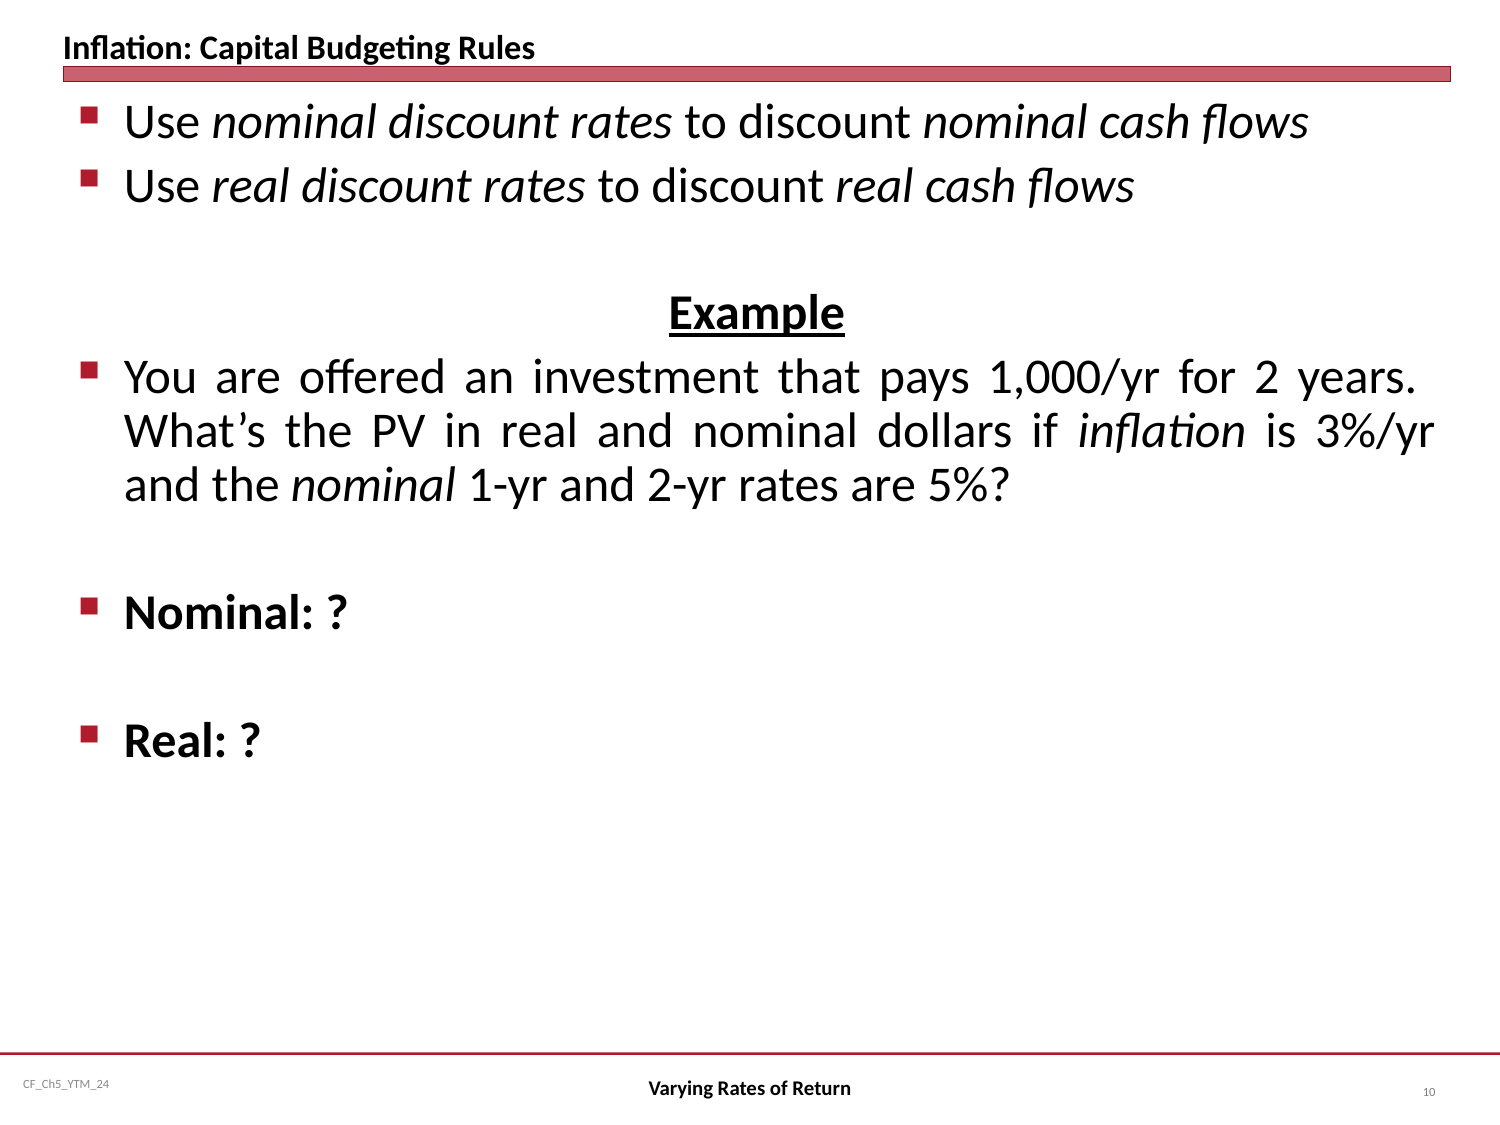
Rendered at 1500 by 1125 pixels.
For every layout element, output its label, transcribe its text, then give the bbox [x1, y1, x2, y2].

footer Varying Rates of Return [512, 1056, 988, 1117]
list Use nominal discount rates to discount nominal cash flows Use real discount rates to discount real cash flows Example You are offered an investment that pays 1,000/yr for 2 years. What’s the PV in real and nominal dollars if inflation is 3%/yr and the nominal 1-yr and 2-yr rates are 5%? Nominal: ? Real: ? [63, 87, 1451, 1041]
title Inflation: Capital Budgeting Rules [62, 6, 1451, 67]
slide_number 10 [1375, 1061, 1451, 1122]
